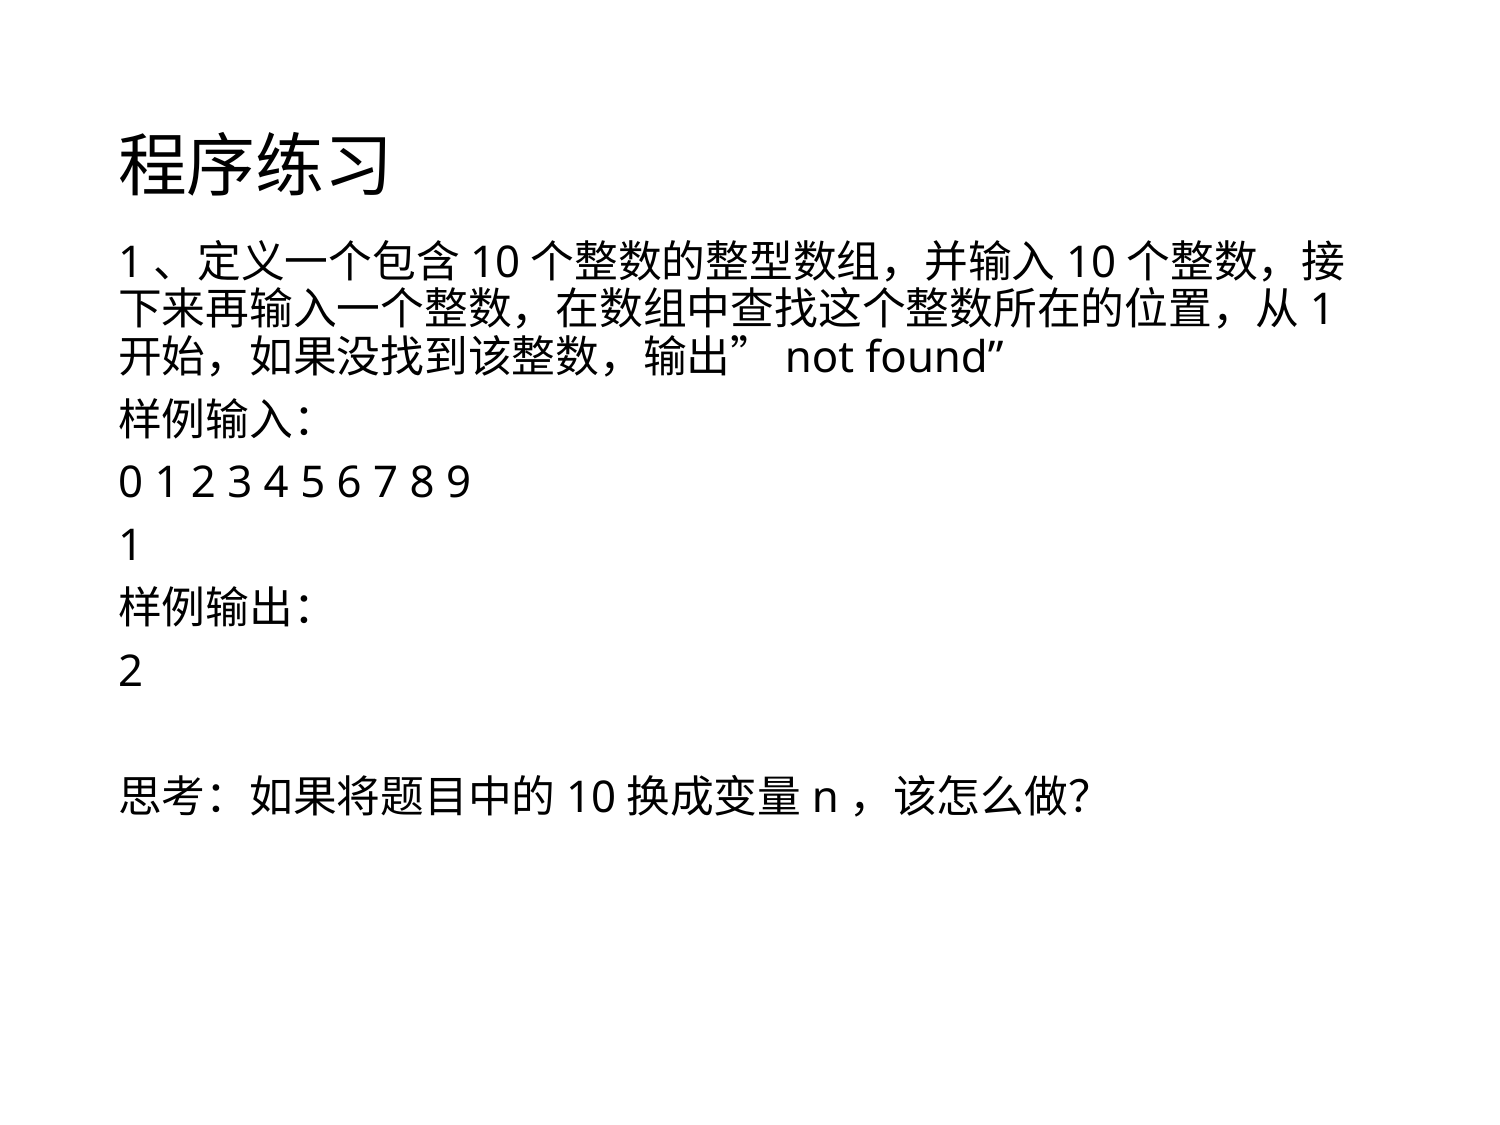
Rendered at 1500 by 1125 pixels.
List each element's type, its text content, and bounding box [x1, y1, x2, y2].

list 1、定义一个包含10个整数的整型数组，并输入10个整数，接下来再输入一个整数，在数组中查找这个整数所在的位置，从1开始，如果没找到该整数，输出”not found” 样例输入： 0 1 2 3 4 5 6 7 8 9 1 样例输出： 2 思考：如果将题目中的10换成变量n，该怎么做？ [103, 232, 1397, 947]
title 程序练习 [103, 59, 1397, 232]
